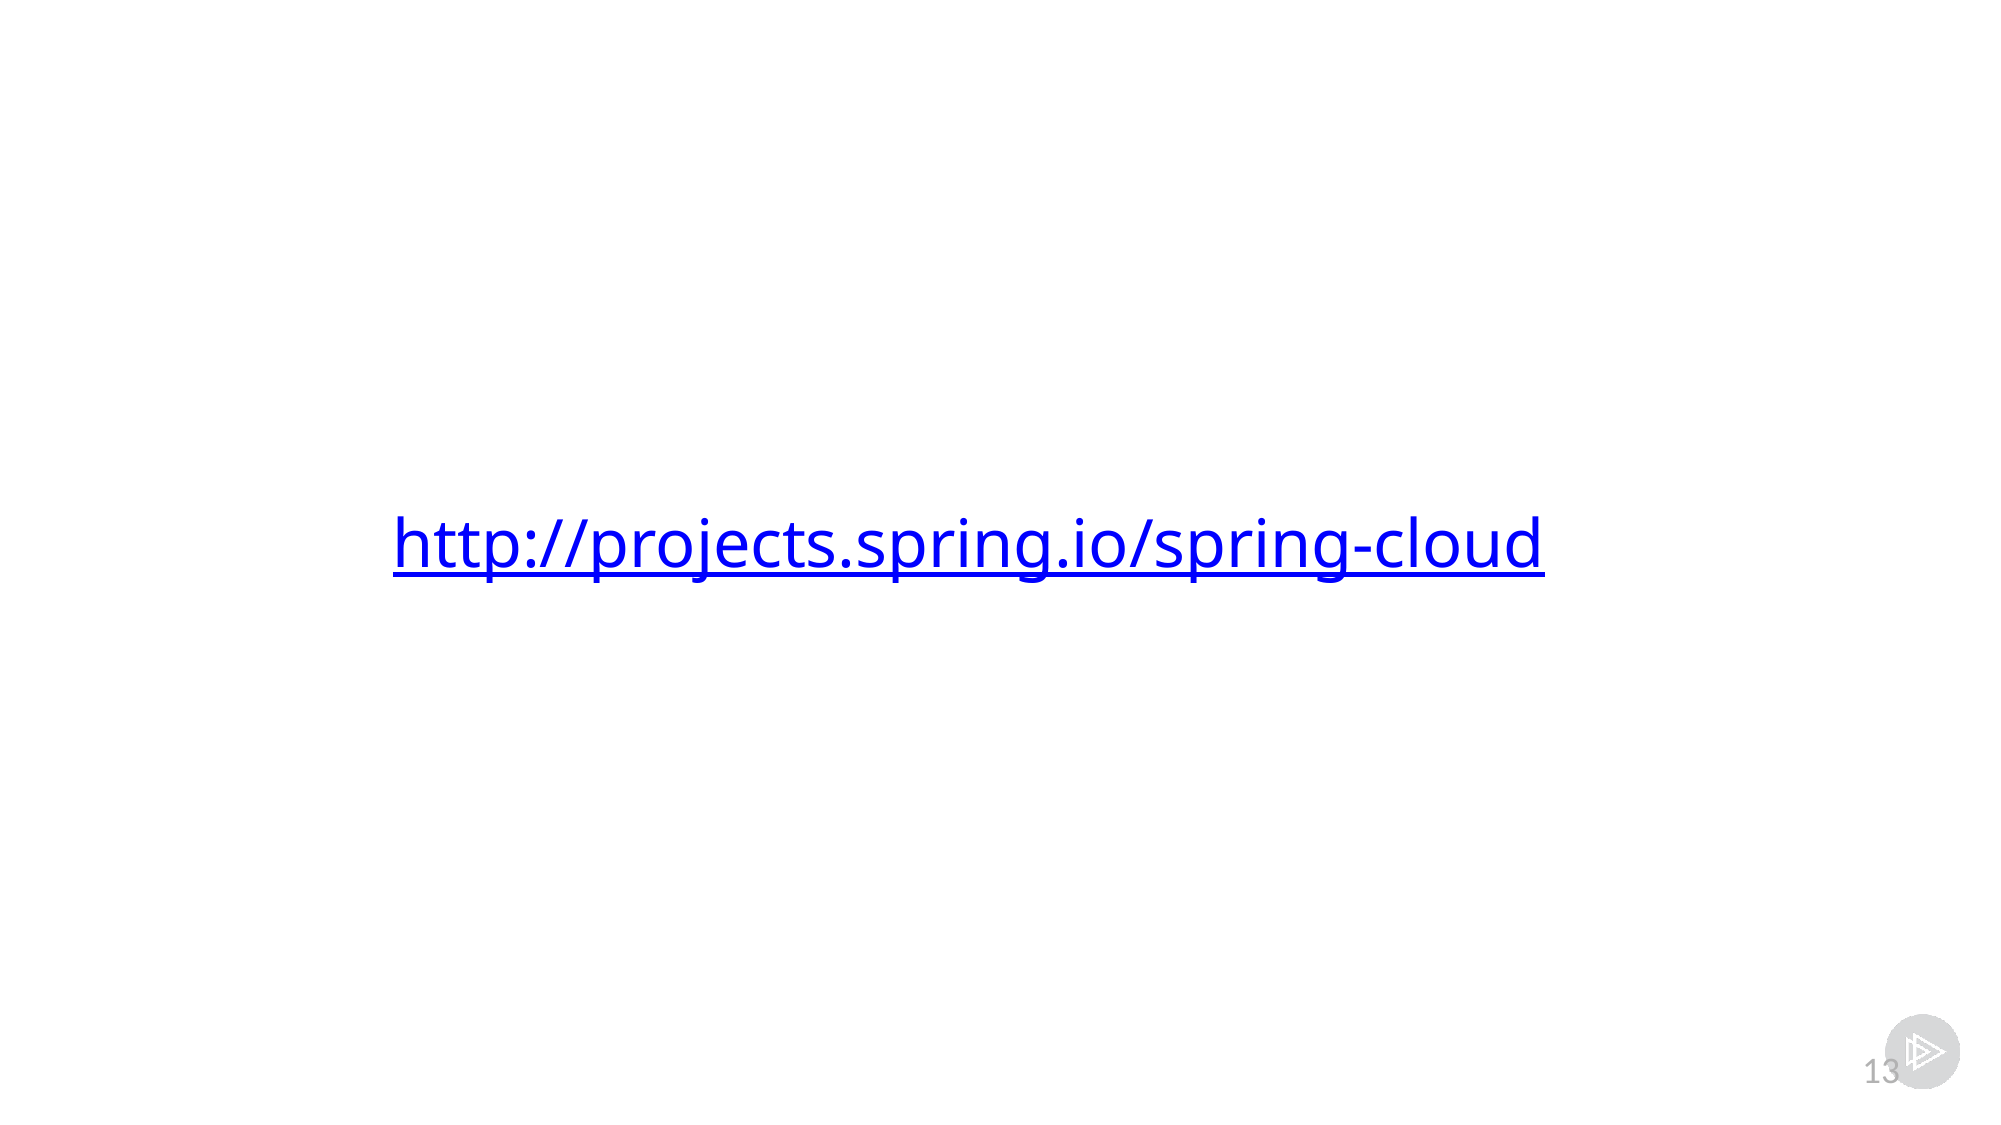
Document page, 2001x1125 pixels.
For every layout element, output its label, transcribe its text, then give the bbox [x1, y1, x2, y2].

title http://projects.spring.io/spring-cloud [390, 498, 1647, 689]
slide_number 13 [1440, 1046, 1900, 1103]
picture [1885, 1014, 1960, 1089]
